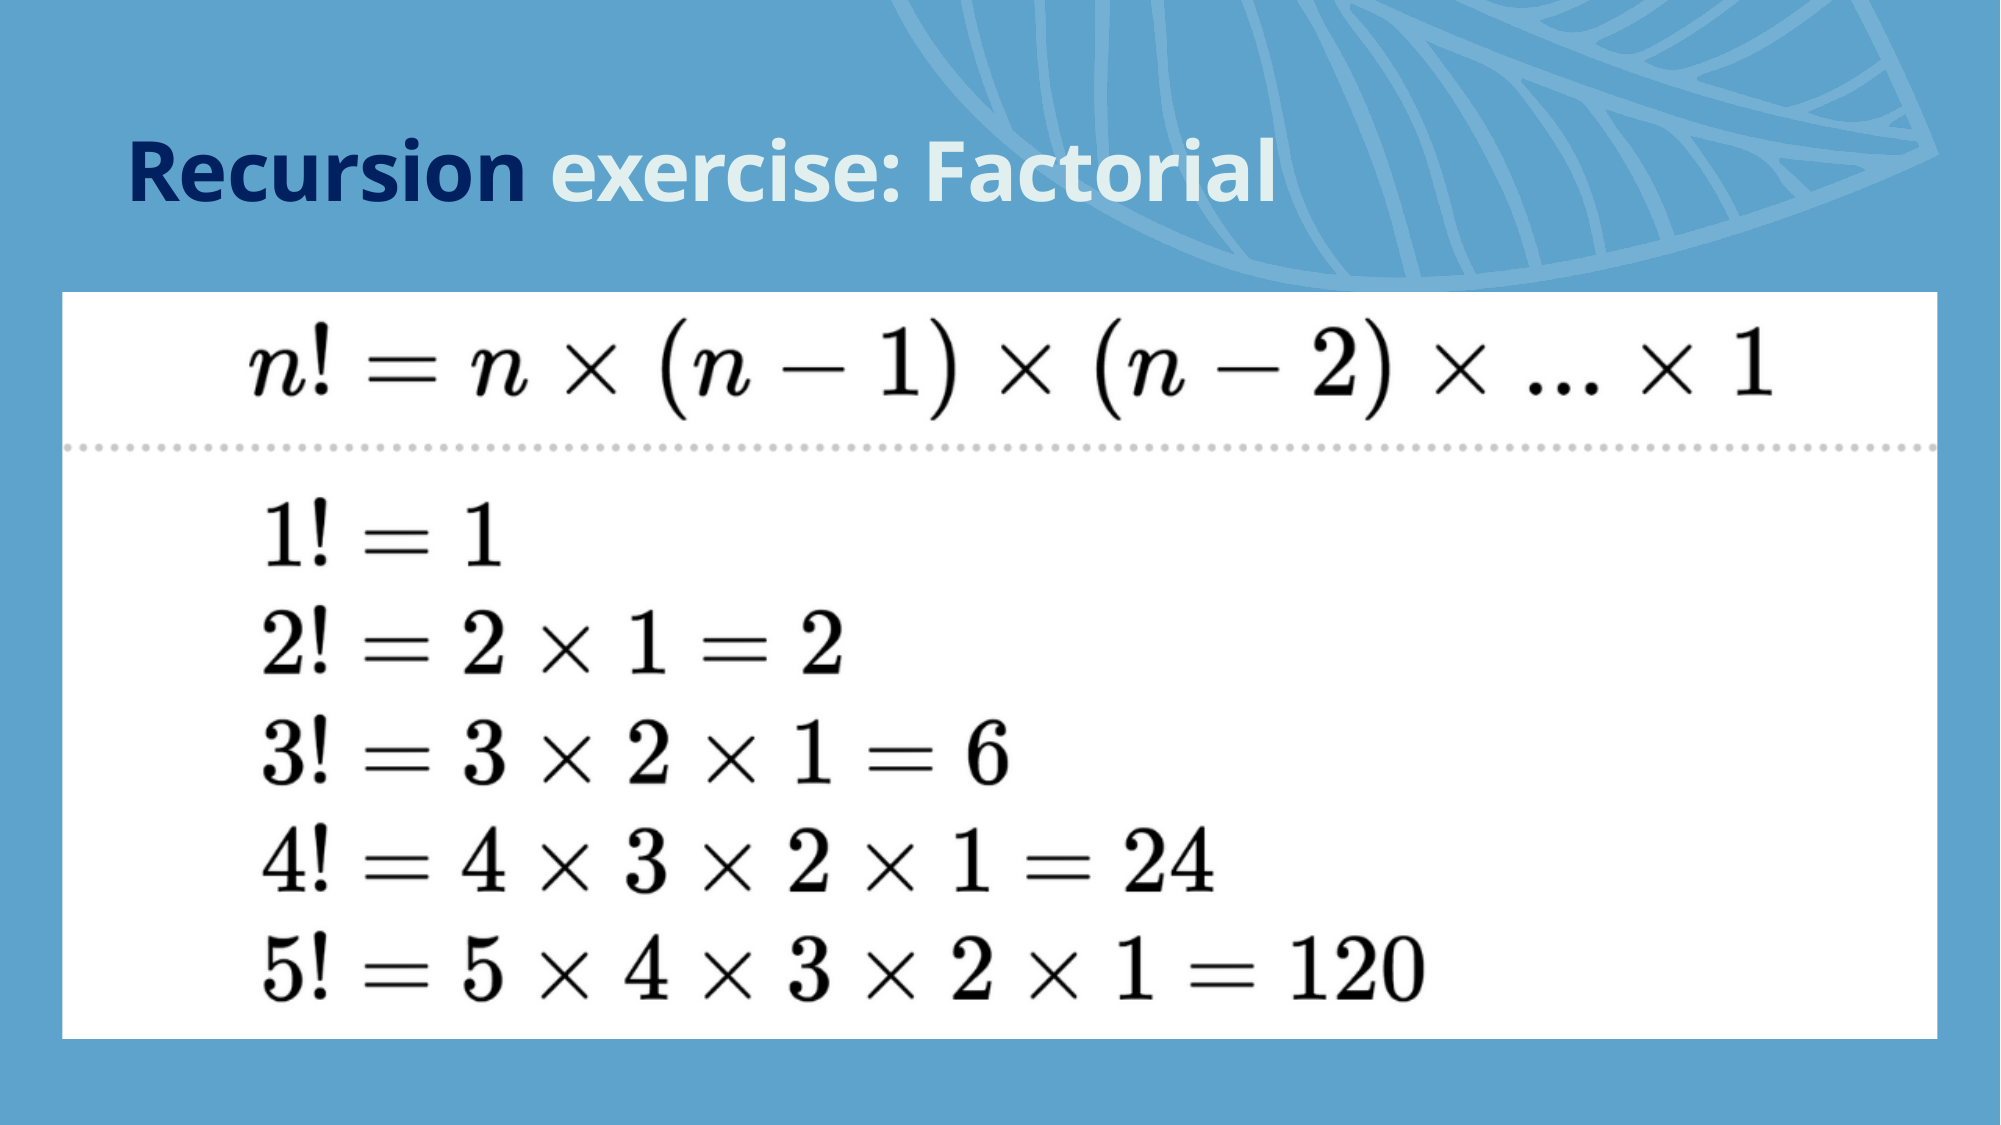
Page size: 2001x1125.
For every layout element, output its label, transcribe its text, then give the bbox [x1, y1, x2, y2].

title Recursion exercise: Factorial [125, 117, 1875, 219]
picture [62, 0, 1941, 1039]
